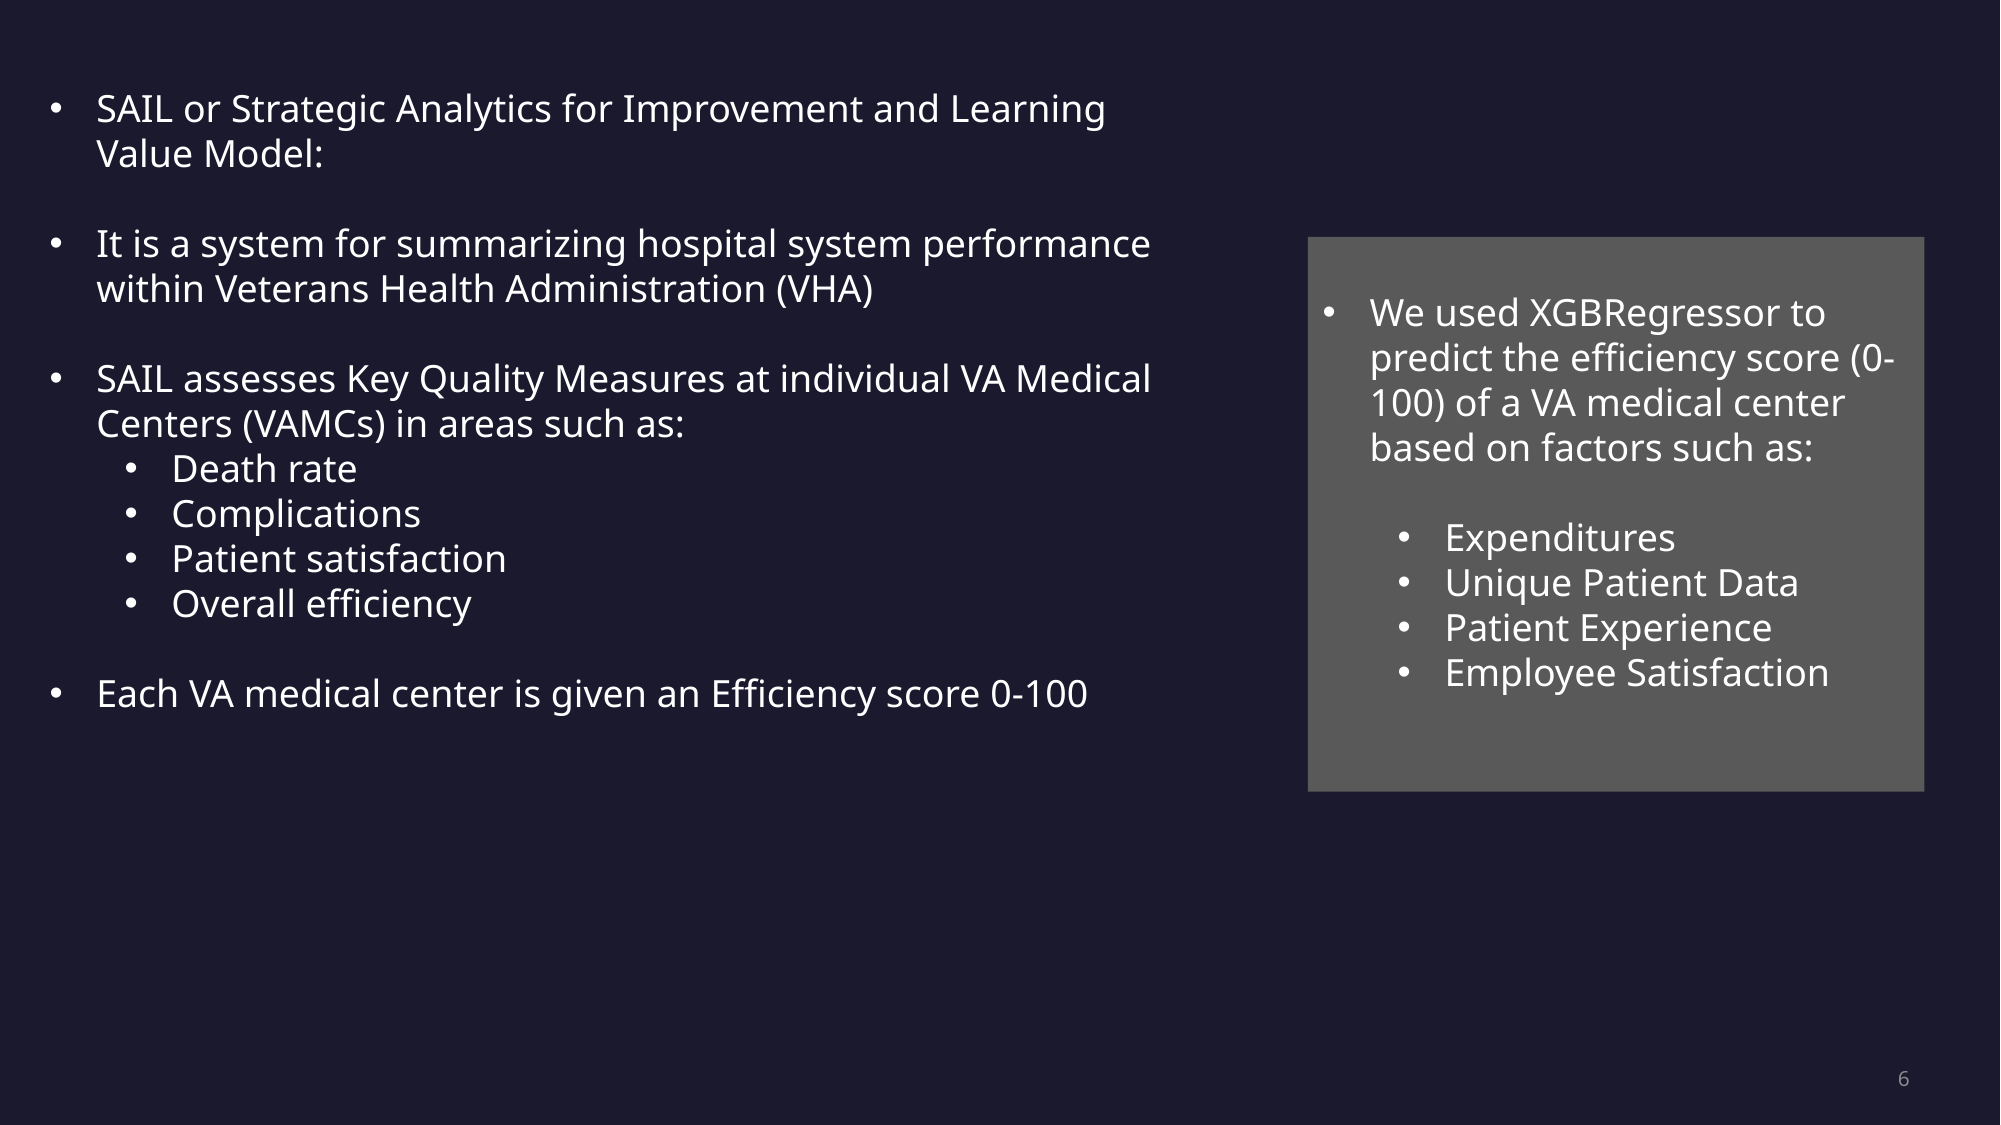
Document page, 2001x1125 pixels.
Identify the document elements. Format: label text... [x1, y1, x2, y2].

text_box SAIL or Strategic Analytics for Improvement and Learning Value Model: It is a system for summarizing hospital system performance within Veterans Health Administration (VHA) SAIL assesses Key Quality Measures at individual VA Medical Centers (VAMCs) in areas such as: Death rate Complications Patient satisfaction Overall efficiency Each VA medical center is given an Efficiency score 0-100 [34, 77, 1228, 768]
slide_number 6 [1632, 1067, 1910, 1093]
text_box We used XGBRegressor to predict the efficiency score (0-100) of a VA medical center based on factors such as: Expenditures Unique Patient Data Patient Experience Employee Satisfaction [1307, 236, 1925, 792]
